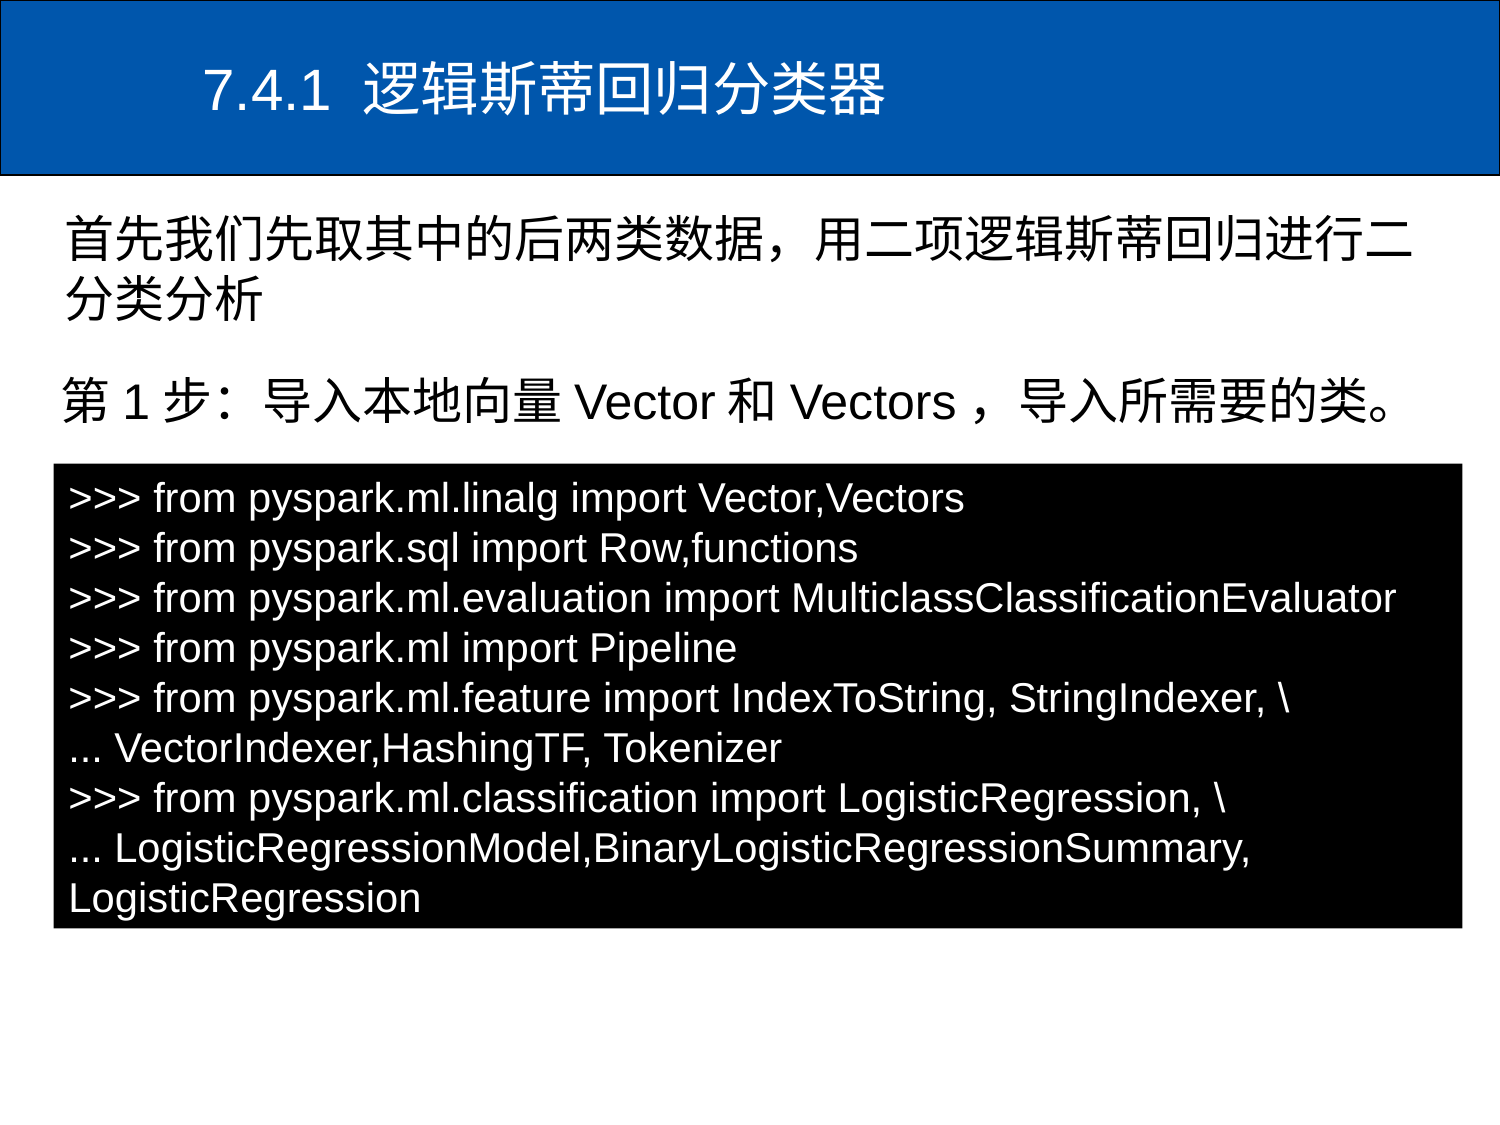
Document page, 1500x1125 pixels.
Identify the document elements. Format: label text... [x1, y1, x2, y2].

text_box >>> from pyspark.ml.linalg import Vector,Vectors >>> from pyspark.sql import Row,functions >>> from pyspark.ml.evaluation import MulticlassClassificationEvaluator >>> from pyspark.ml import Pipeline >>> from pyspark.ml.feature import IndexToString, StringIndexer, \ ... VectorIndexer,HashingTF, Tokenizer >>> from pyspark.ml.classification import LogisticRegression, \ ... LogisticRegressionModel,BinaryLogisticRegressionSummary, LogisticRegression [53, 463, 1463, 929]
text_box 首先我们先取其中的后两类数据，用二项逻辑斯蒂回归进行二分类分析 [49, 199, 1463, 335]
text_box 第1步：导入本地向量Vector和Vectors，导入所需要的类。 [45, 362, 1434, 438]
title 7.4.1 逻辑斯蒂回归分类器 [187, 12, 1500, 163]
